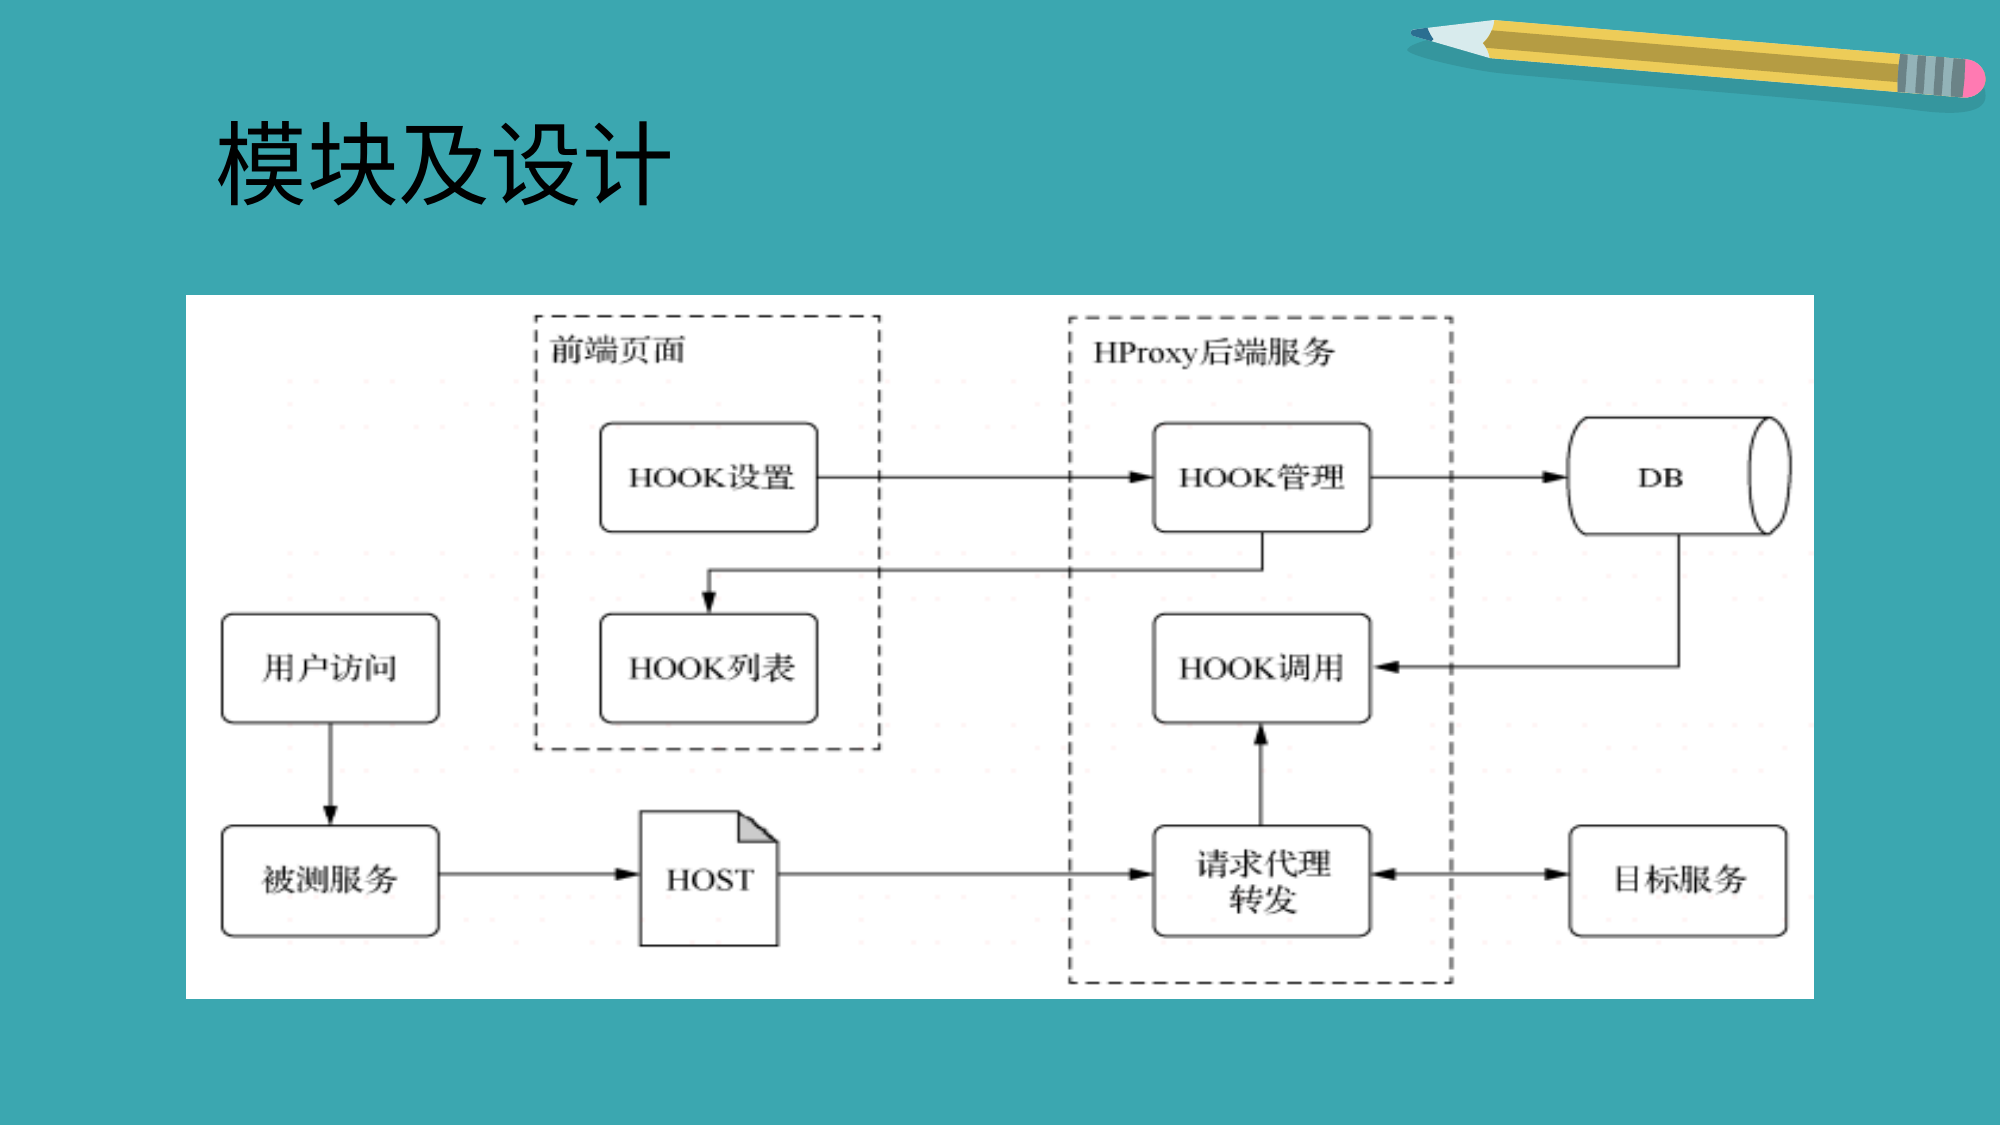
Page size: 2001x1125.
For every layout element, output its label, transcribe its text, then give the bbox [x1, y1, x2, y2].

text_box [1403, 20, 1987, 117]
title 模块及设计 [137, 59, 1863, 278]
picture [186, 295, 1814, 999]
